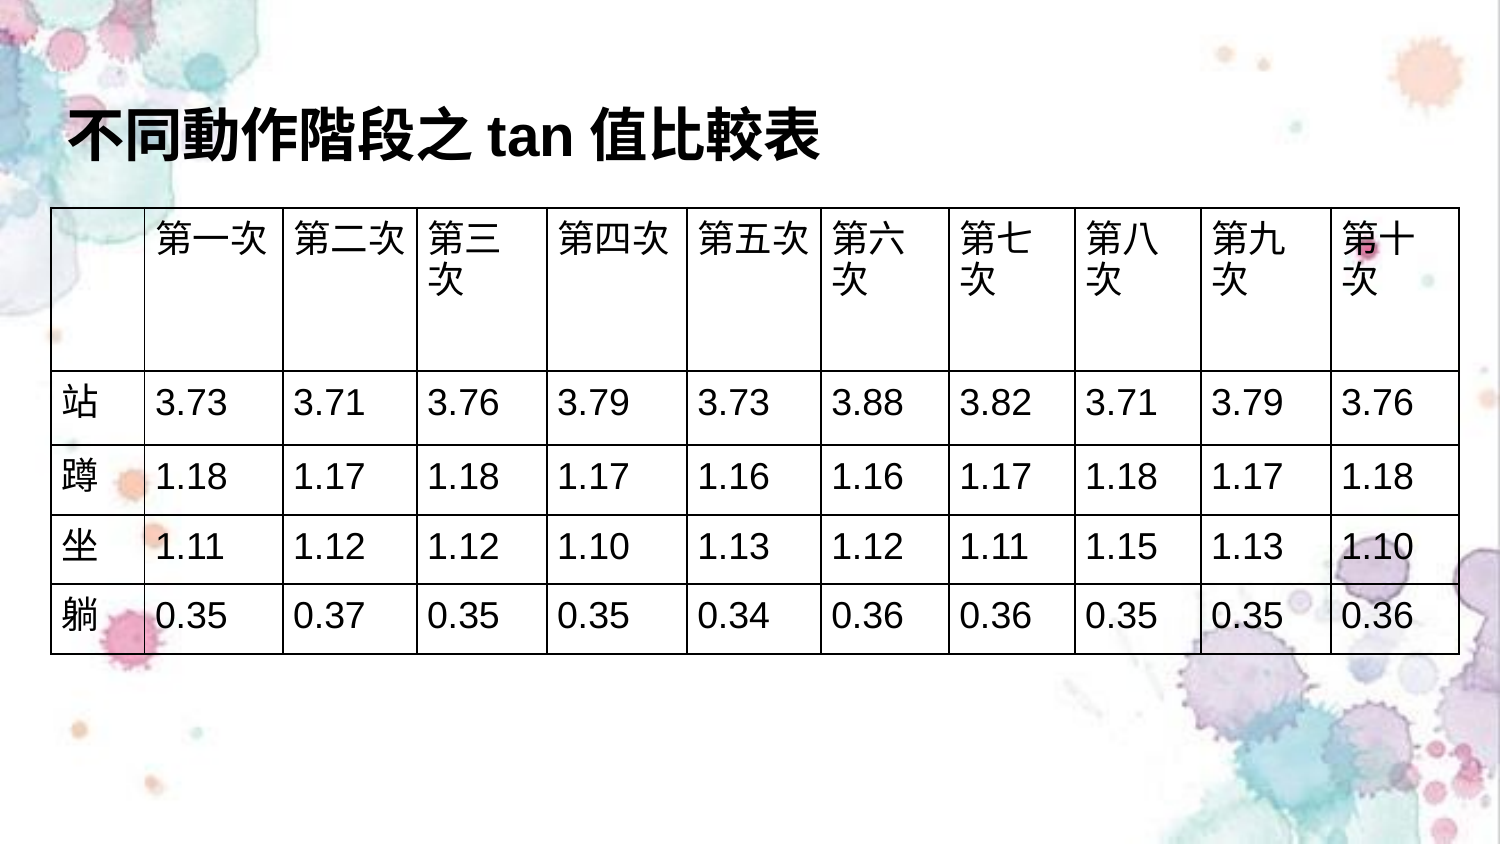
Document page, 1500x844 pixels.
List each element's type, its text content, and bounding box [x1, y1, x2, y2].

table_header 第十次 [1332, 209, 1458, 370]
table_cell 1.10 [1332, 516, 1458, 583]
table_cell 1.18 [1332, 446, 1458, 514]
table_header 第八次 [1076, 209, 1200, 370]
table_cell 0.34 [688, 585, 820, 653]
table_cell 3.82 [950, 372, 1074, 444]
table_cell 3.88 [822, 372, 948, 444]
table_cell 0.35 [548, 585, 686, 653]
picture [0, 0, 1500, 844]
table_cell 3.76 [1332, 372, 1458, 444]
table_header 第三次 [418, 209, 546, 370]
table_cell 0.36 [950, 585, 1074, 653]
table_cell 1.17 [284, 446, 416, 514]
table_cell 1.16 [688, 446, 820, 514]
table_cell 3.79 [548, 372, 686, 444]
table_cell 1.18 [418, 446, 546, 514]
table_cell 3.73 [145, 372, 282, 444]
table_cell 0.35 [1076, 585, 1200, 653]
table_header 第六次 [822, 209, 948, 370]
table_header 第一次 [145, 209, 282, 370]
table_cell 0.36 [1332, 585, 1458, 653]
table_cell 1.12 [822, 516, 948, 583]
table_cell 1.11 [145, 516, 282, 583]
table_header 第五次 [688, 209, 820, 370]
table_cell 3.73 [688, 372, 820, 444]
table_cell 0.36 [822, 585, 948, 653]
table_header 第四次 [548, 209, 686, 370]
table_cell 站 [52, 372, 144, 444]
table_cell 坐 [52, 516, 144, 583]
table_cell 1.11 [950, 516, 1074, 583]
table_cell 3.71 [1076, 372, 1200, 444]
table_header 第九次 [1202, 209, 1330, 370]
table_header 第七次 [950, 209, 1074, 370]
table_cell 躺 [52, 585, 144, 653]
table_cell 蹲 [52, 446, 144, 514]
table_cell 1.18 [1076, 446, 1200, 514]
table_cell 3.71 [284, 372, 416, 444]
table_cell 0.35 [418, 585, 546, 653]
table_cell 1.13 [1202, 516, 1330, 583]
table_cell 1.17 [950, 446, 1074, 514]
table_cell 1.18 [145, 446, 282, 514]
table_header 第二次 [284, 209, 416, 370]
table_cell 1.12 [284, 516, 416, 583]
table_cell 0.35 [145, 585, 282, 653]
title 不同動作階段之tan值比較表 [51, 72, 1449, 167]
table_cell 1.17 [1202, 446, 1330, 514]
table_cell 0.37 [284, 585, 416, 653]
table_header [52, 209, 144, 370]
table_cell 3.79 [1202, 372, 1330, 444]
table_cell 1.12 [418, 516, 546, 583]
table_cell 1.13 [688, 516, 820, 583]
table_cell 1.16 [822, 446, 948, 514]
table_cell 3.76 [418, 372, 546, 444]
table_cell 0.35 [1202, 585, 1330, 653]
table_cell 1.15 [1076, 516, 1200, 583]
table_cell 1.17 [548, 446, 686, 514]
table_cell 1.10 [548, 516, 686, 583]
